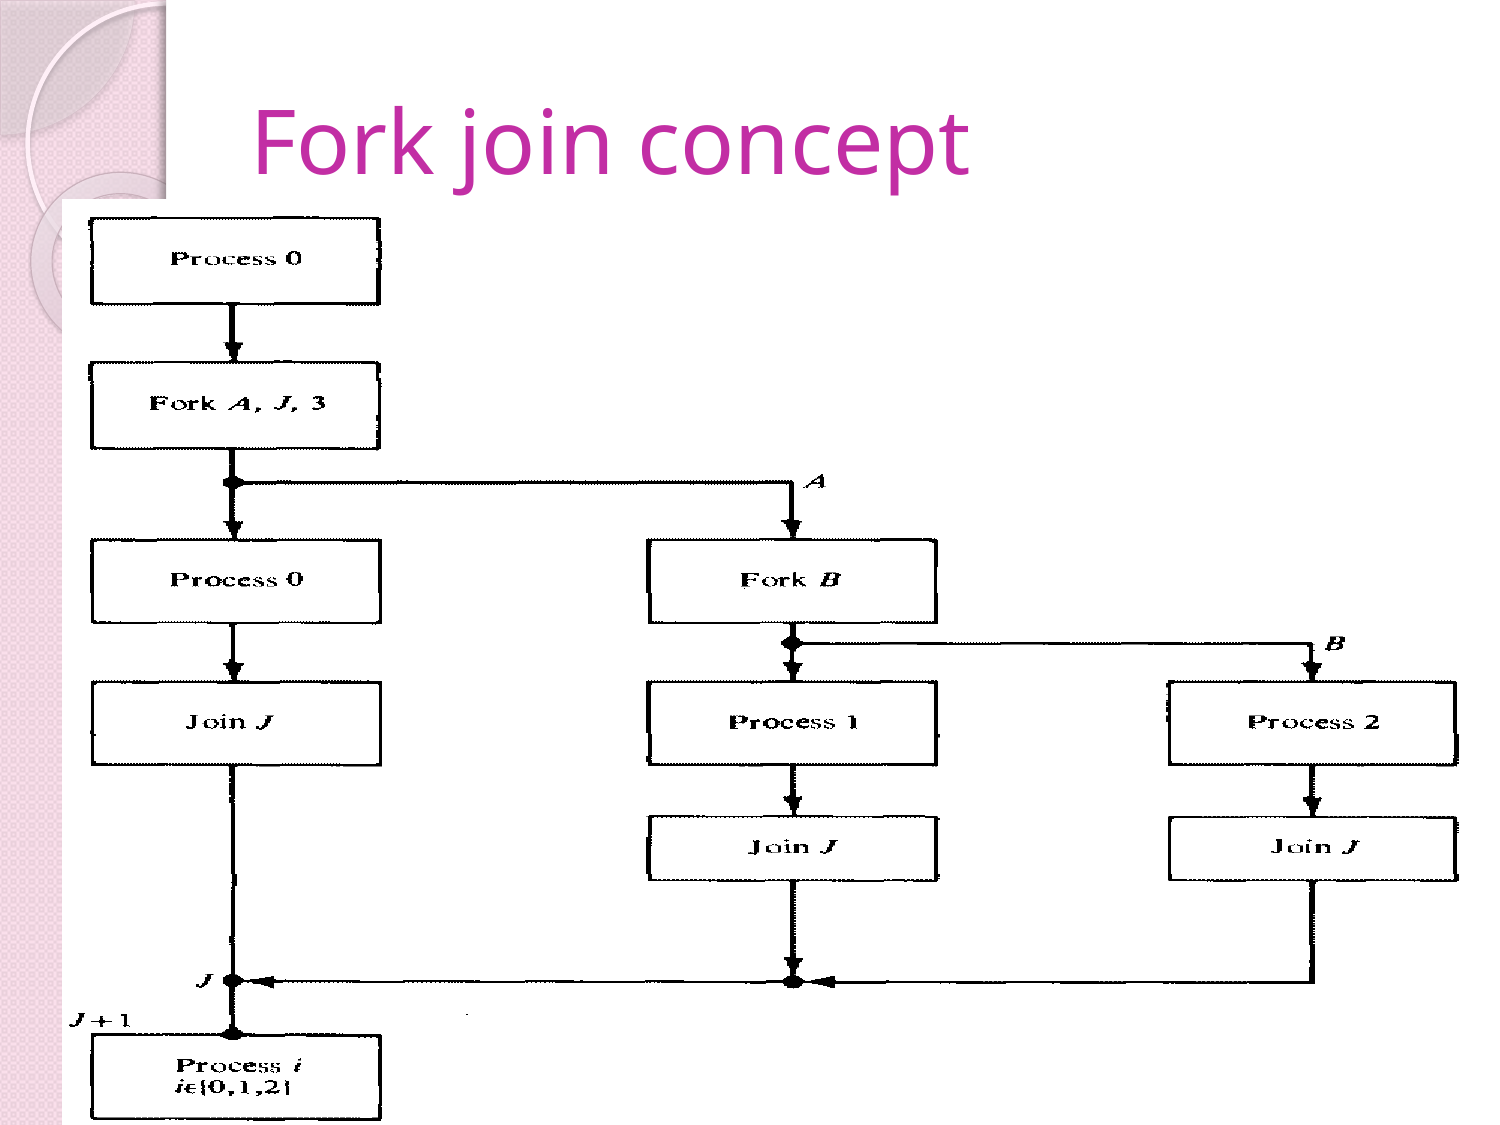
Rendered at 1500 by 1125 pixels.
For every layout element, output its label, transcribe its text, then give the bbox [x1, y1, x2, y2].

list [62, 199, 1500, 1125]
title Fork join concept [235, 45, 1466, 195]
